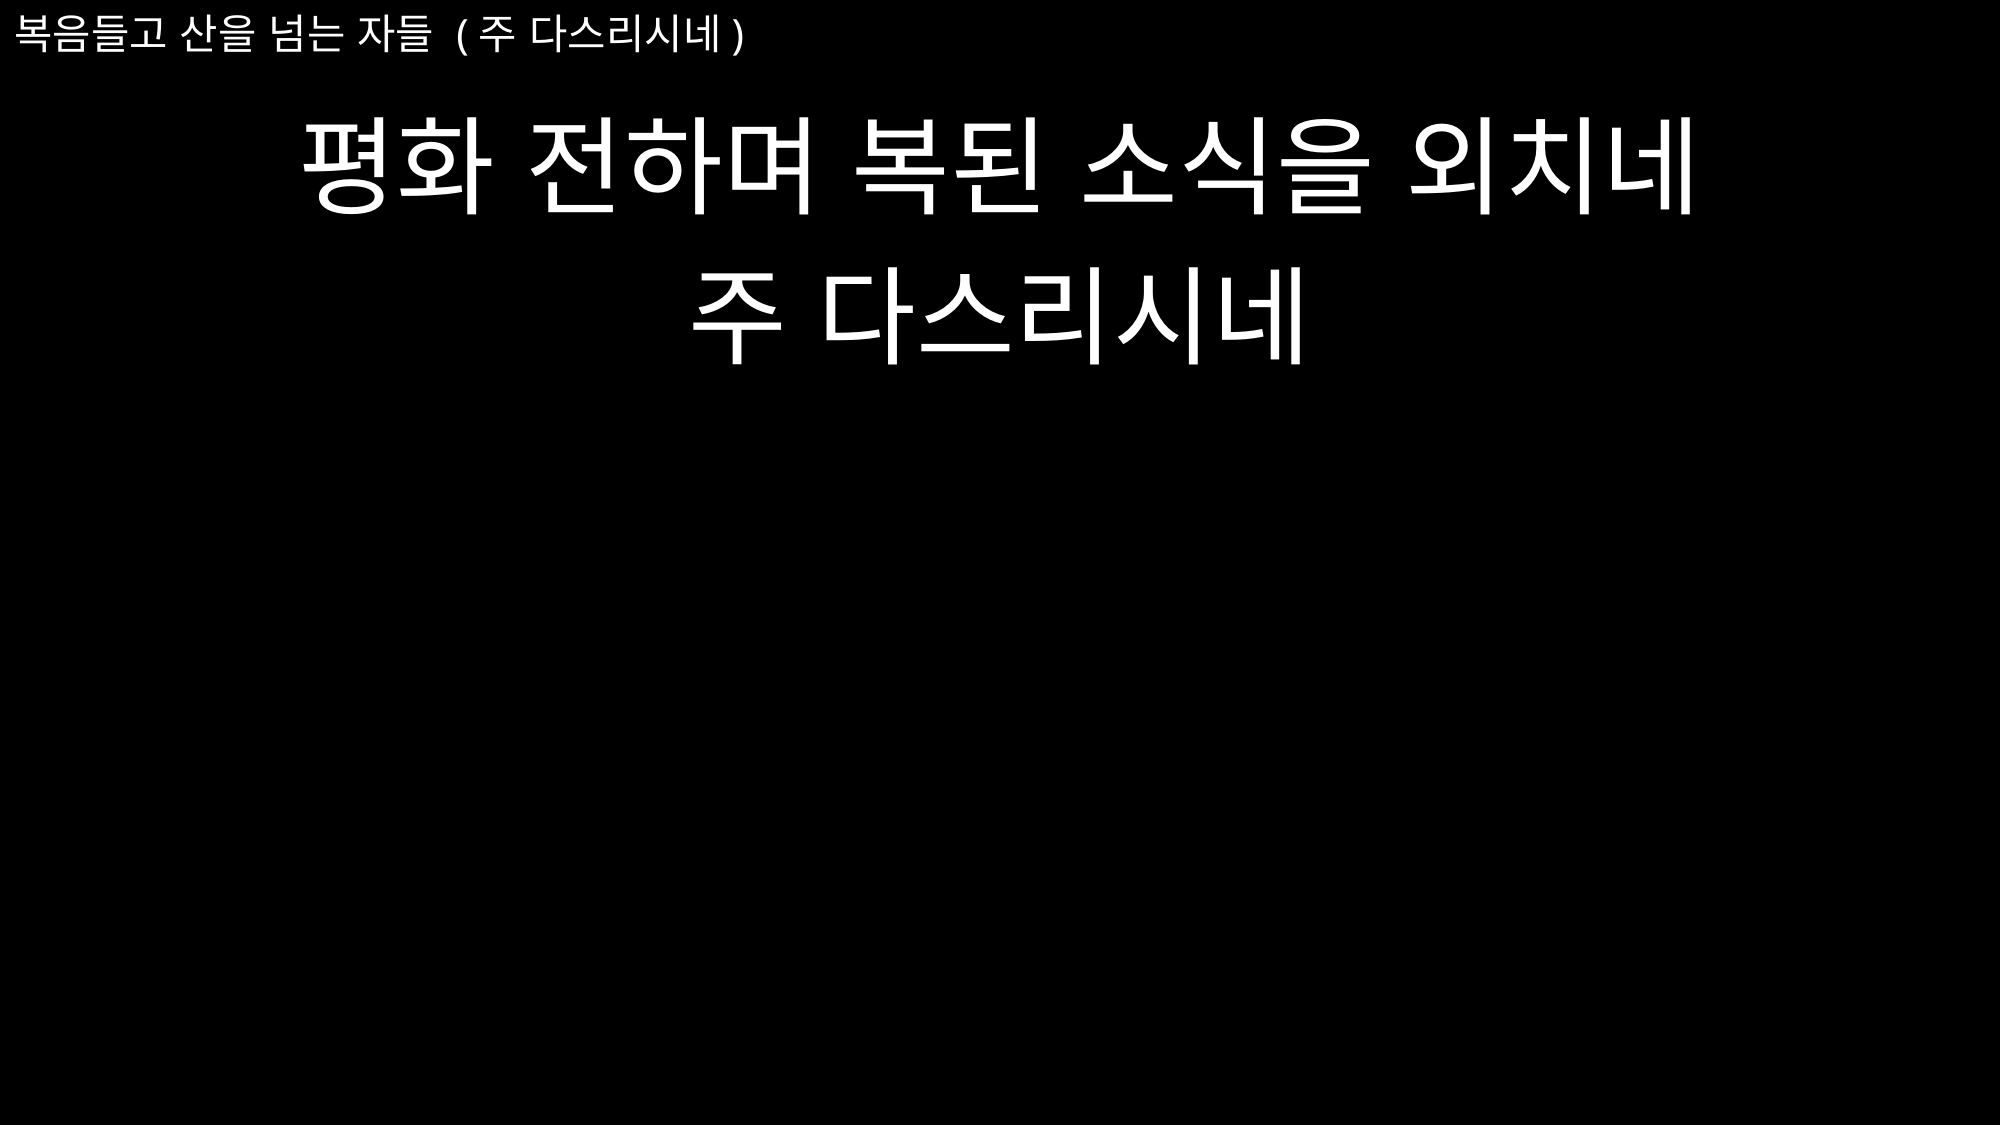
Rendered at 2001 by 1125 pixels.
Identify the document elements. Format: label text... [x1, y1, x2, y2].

subtitle 평화 전하며 복된 소식을 외치네 주 다스리시네 [0, 0, 2000, 777]
